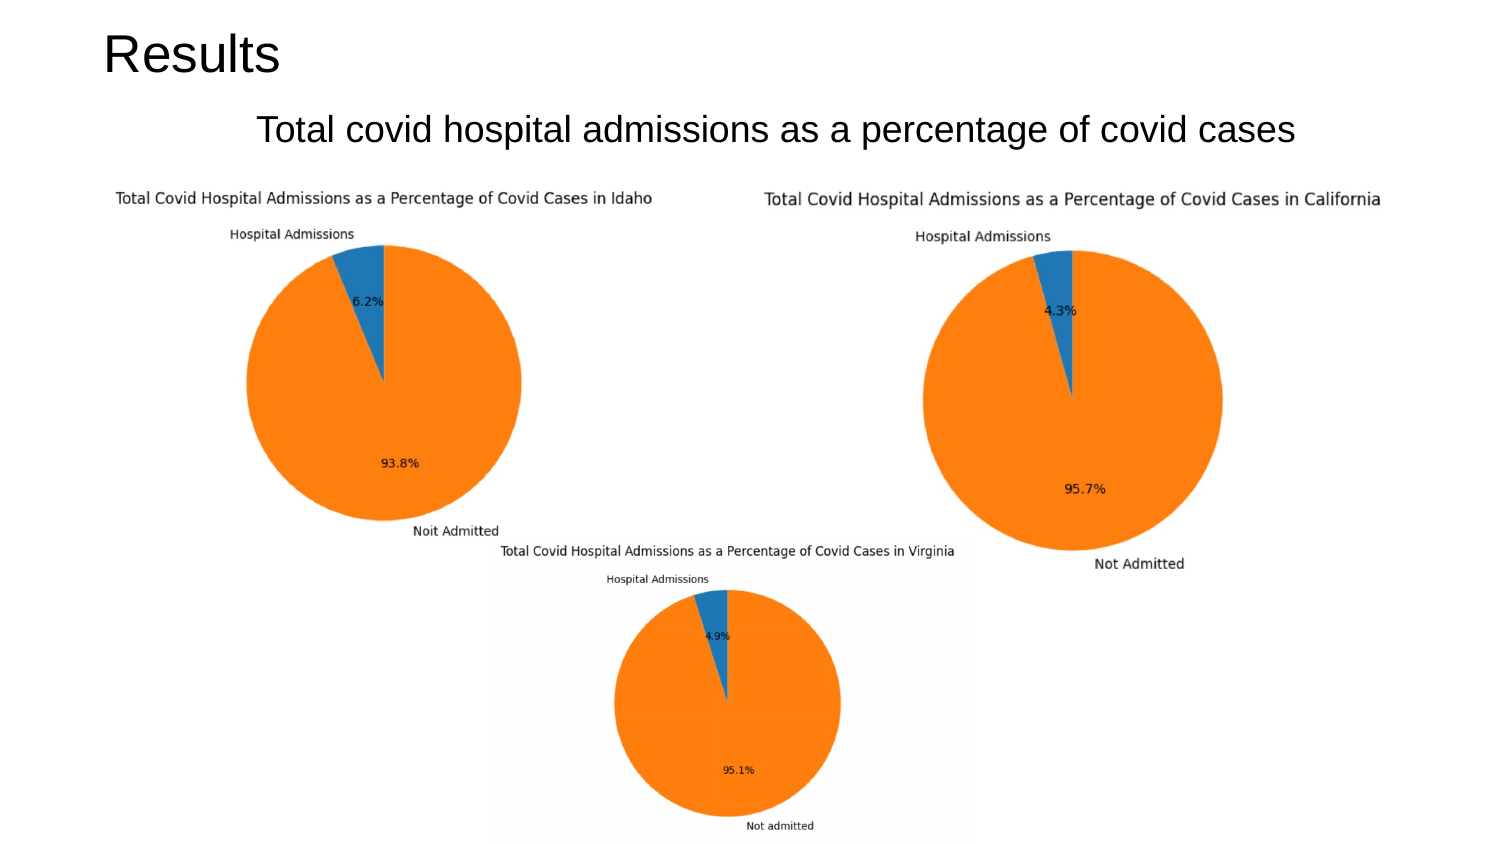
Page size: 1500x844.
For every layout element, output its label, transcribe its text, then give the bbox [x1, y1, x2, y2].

picture [108, 181, 1395, 844]
title Results [88, 4, 1487, 99]
title Total covid hospital admissions as a percentage of covid cases [77, 90, 1475, 185]
